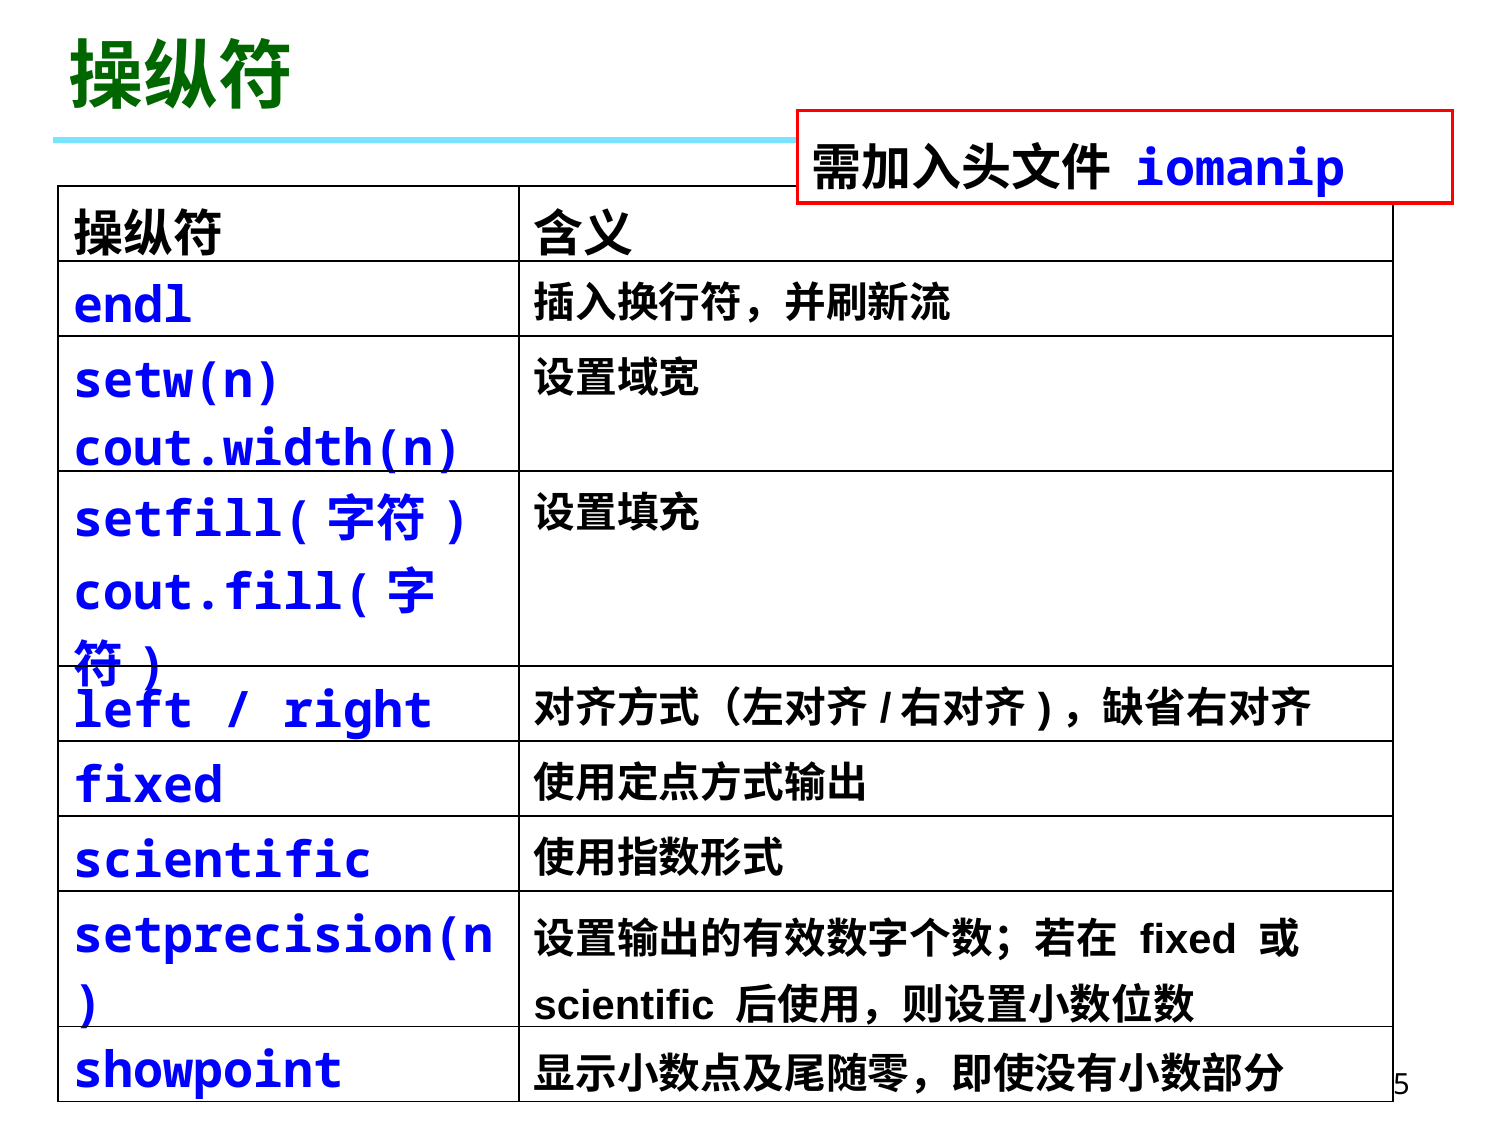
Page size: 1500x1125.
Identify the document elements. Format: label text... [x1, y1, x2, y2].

table_cell 设置输出的有效数字个数；若在 fixed 或 scientific 后使用，则设置小数位数 [520, 892, 1392, 1026]
slide_number 5 [1112, 1037, 1425, 1113]
table_cell showpoint [59, 1027, 518, 1101]
table_header 操纵符 [59, 187, 518, 260]
table_cell 插入换行符，并刷新流 [520, 262, 1392, 335]
table_cell 显示小数点及尾随零，即使没有小数部分 [520, 1027, 1392, 1101]
table_cell setw(n) cout.width(n) [59, 337, 518, 470]
table_cell setfill(字符) cout.fill(字符) [59, 472, 518, 665]
table_cell fixed [59, 742, 518, 815]
table_cell scientific [59, 817, 518, 890]
table_cell setprecision(n) [59, 892, 518, 1026]
table_cell endl [59, 262, 518, 335]
text_box 需加入头文件 iomanip [797, 110, 1453, 204]
table_header 含义 [520, 187, 1392, 260]
table_cell 使用定点方式输出 [520, 742, 1392, 815]
table_cell 设置填充 [520, 472, 1392, 665]
title 操纵符 [53, 0, 857, 125]
table_cell 对齐方式（左对齐/右对齐)，缺省右对齐 [520, 667, 1392, 740]
table_cell left / right [59, 667, 518, 740]
table_cell 使用指数形式 [520, 817, 1392, 890]
table_cell 设置域宽 [520, 337, 1392, 470]
